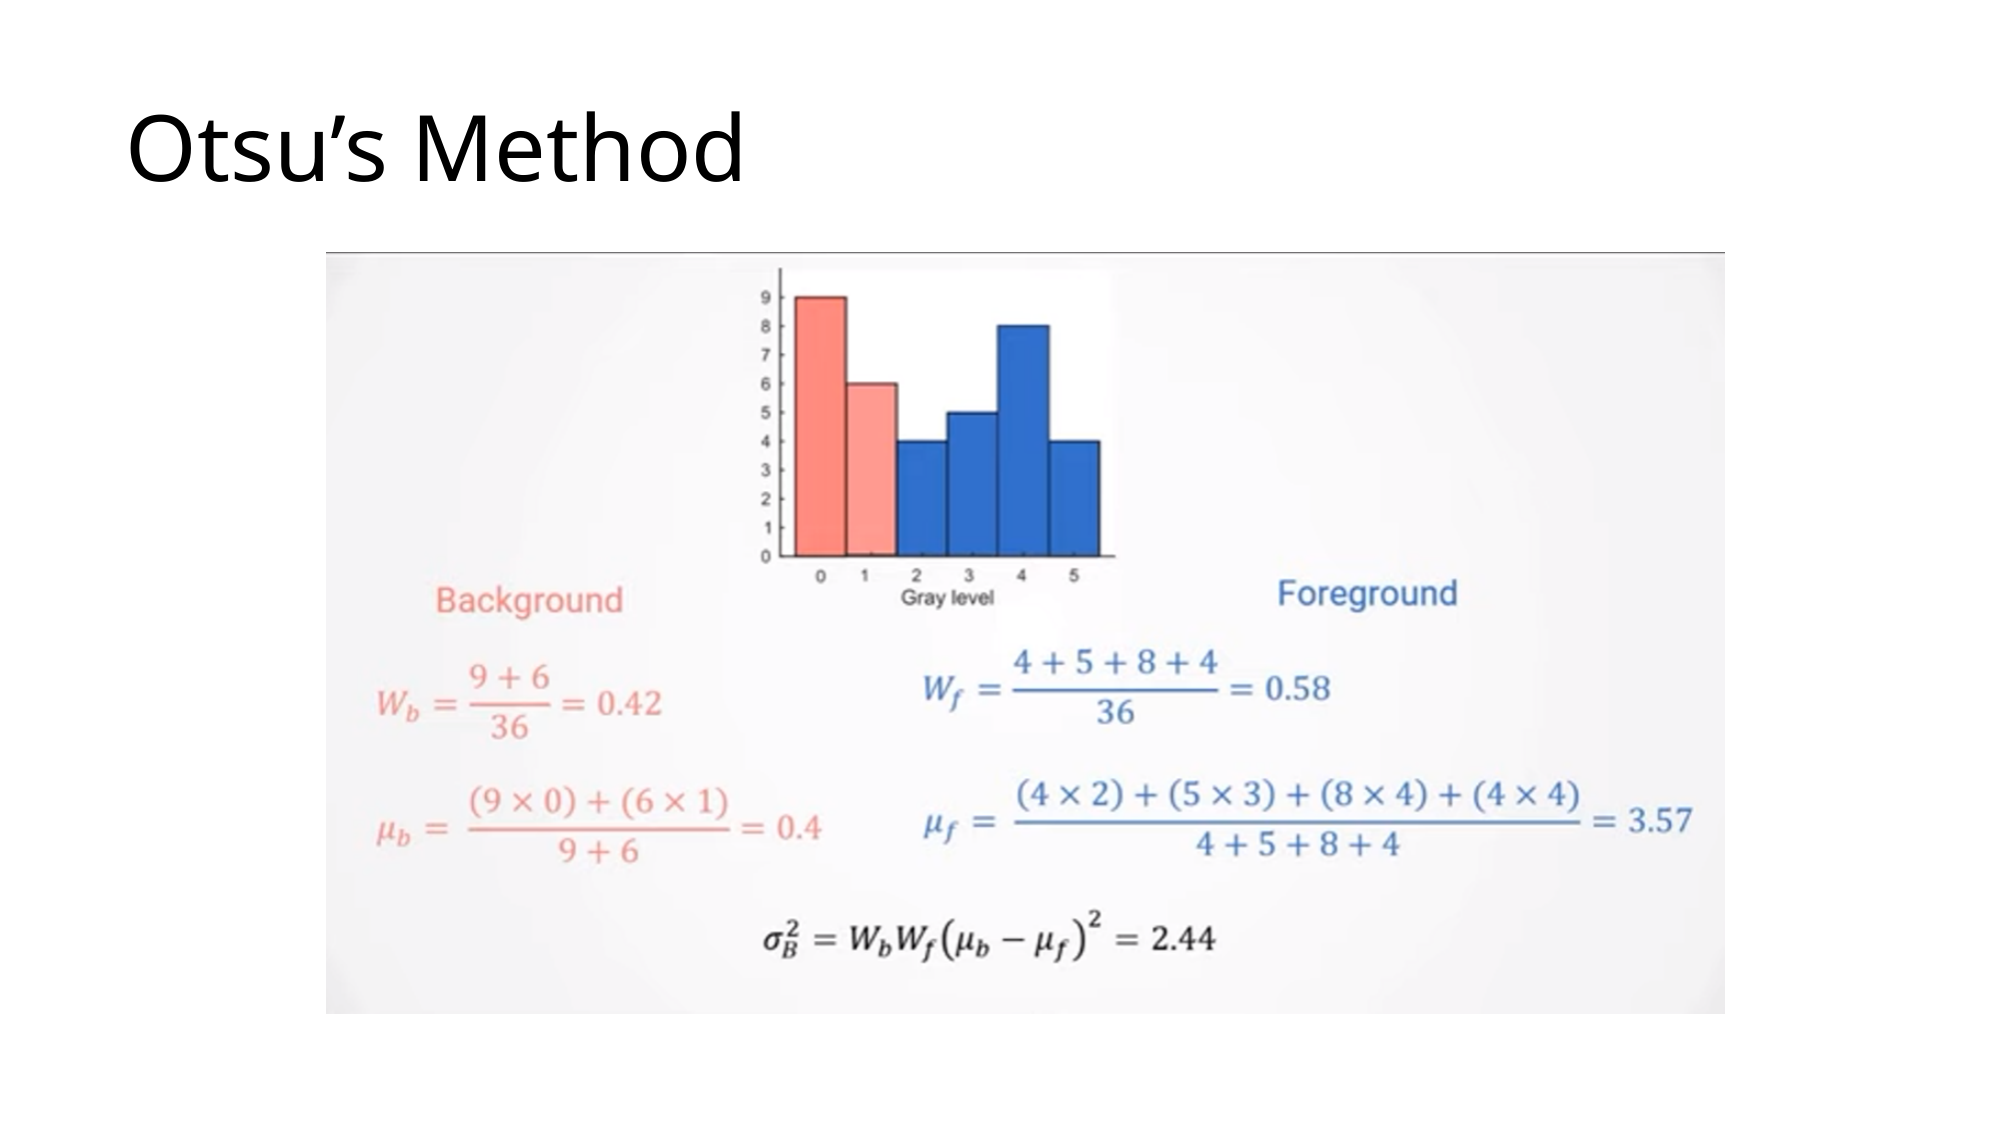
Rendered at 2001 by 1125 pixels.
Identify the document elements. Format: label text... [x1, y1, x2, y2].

picture [326, 252, 1725, 1015]
text_box Otsu’s Method [110, 82, 1111, 207]
